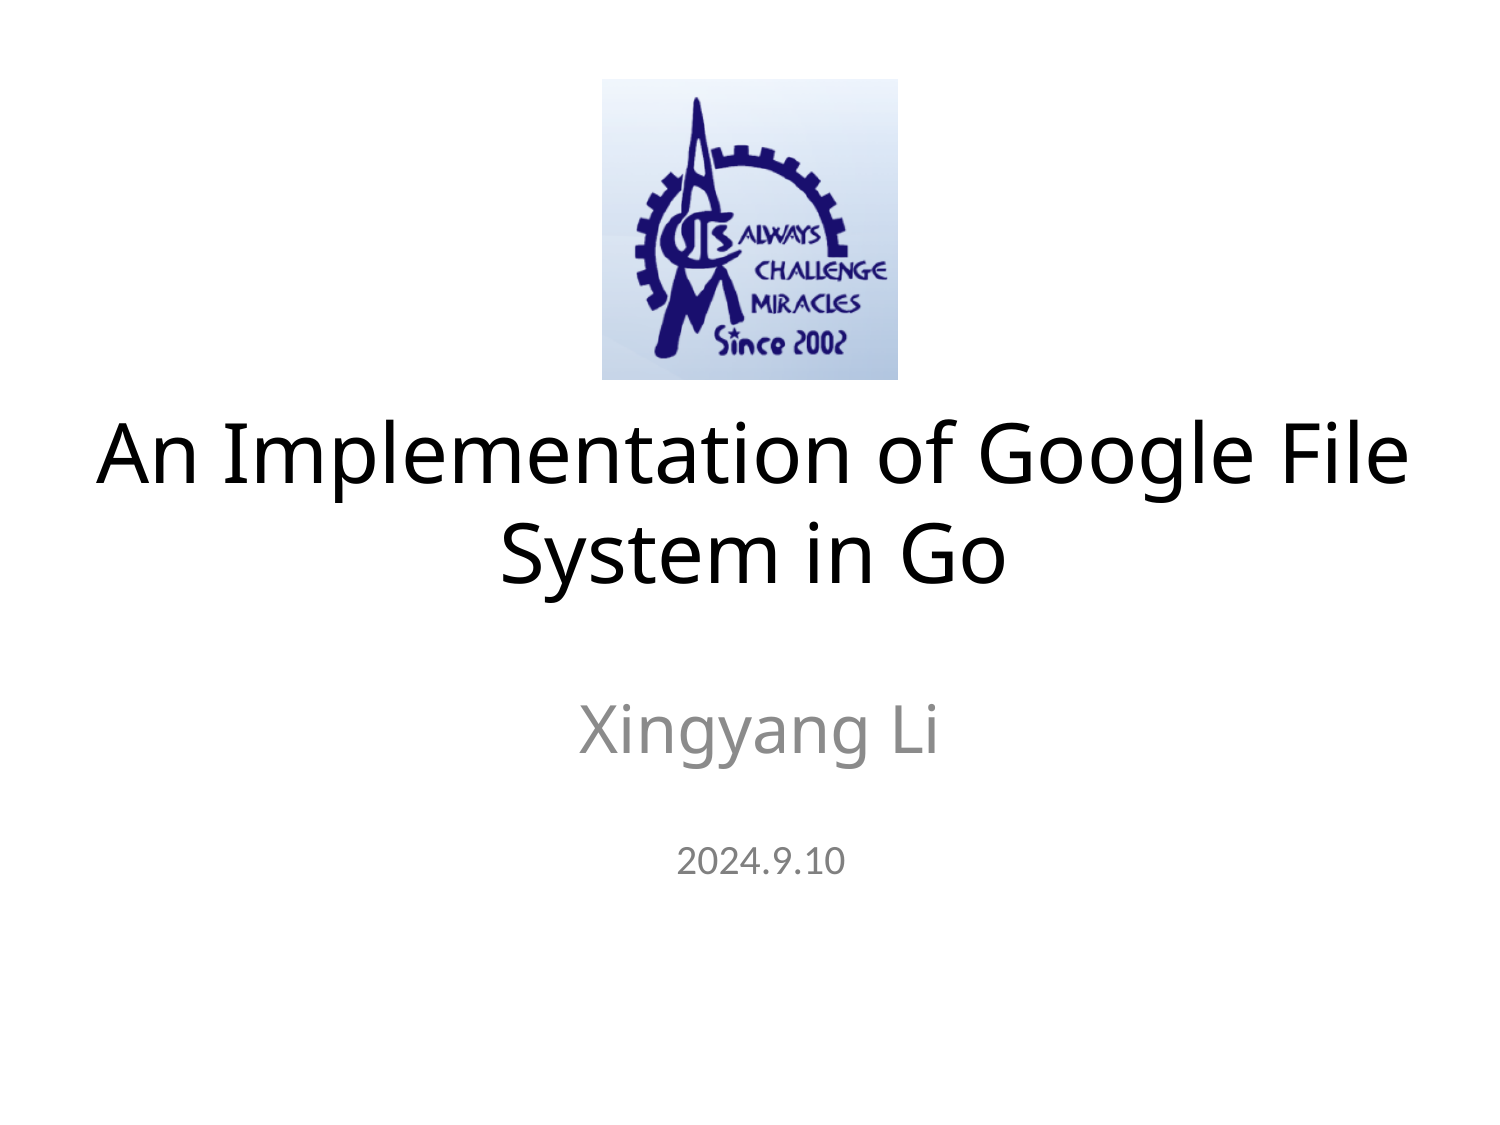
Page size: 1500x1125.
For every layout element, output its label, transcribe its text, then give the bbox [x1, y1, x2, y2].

title An Implementation of Google File System in Go [24, 379, 1485, 621]
text_box 2024.9.10 [657, 825, 864, 891]
picture [602, 78, 898, 380]
subtitle Xingyang Li [75, 679, 1447, 918]
